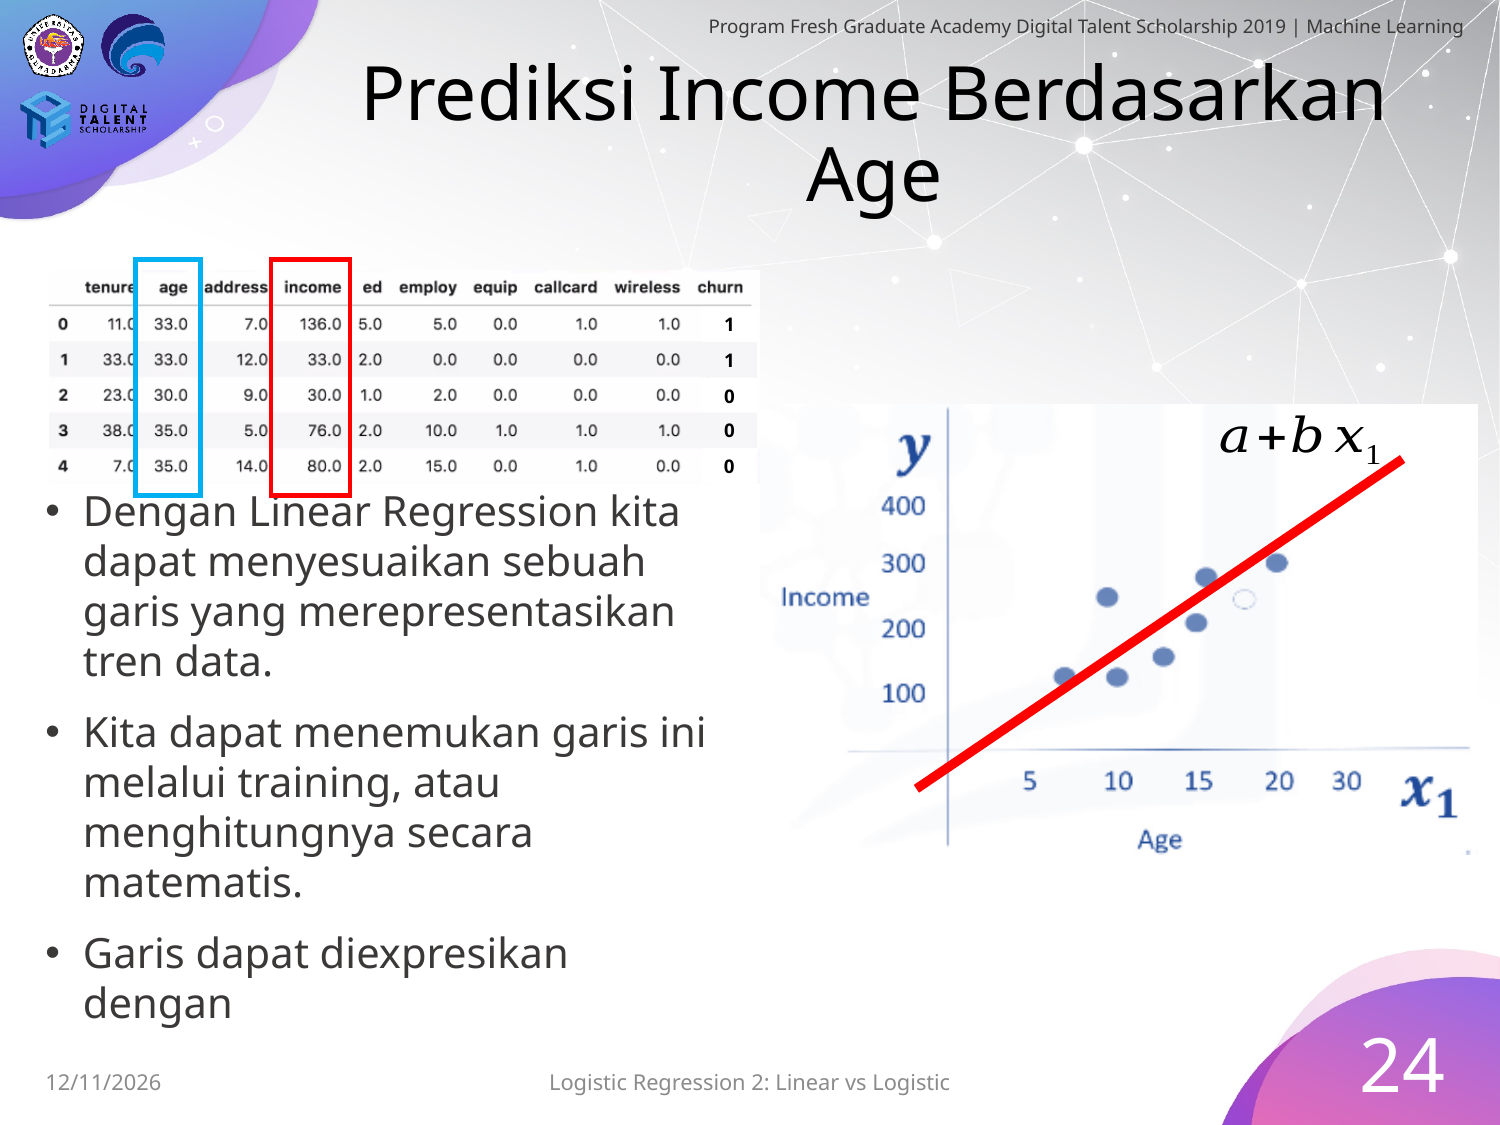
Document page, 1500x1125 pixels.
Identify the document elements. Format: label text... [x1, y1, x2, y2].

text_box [916, 458, 1403, 789]
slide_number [30, 1053, 272, 1114]
title Prediksi Income Berdasarkan Age [271, 67, 1478, 206]
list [760, 404, 1478, 855]
slide_number 24 [1327, 1023, 1478, 1114]
footer Logistic Regression 2: Linear vs Logistic [382, 1053, 1118, 1114]
text_box [270, 484, 351, 496]
text_box [135, 484, 202, 496]
picture [0, 0, 1500, 1125]
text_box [49, 270, 761, 484]
text_box [270, 258, 351, 270]
text_box [135, 258, 202, 270]
